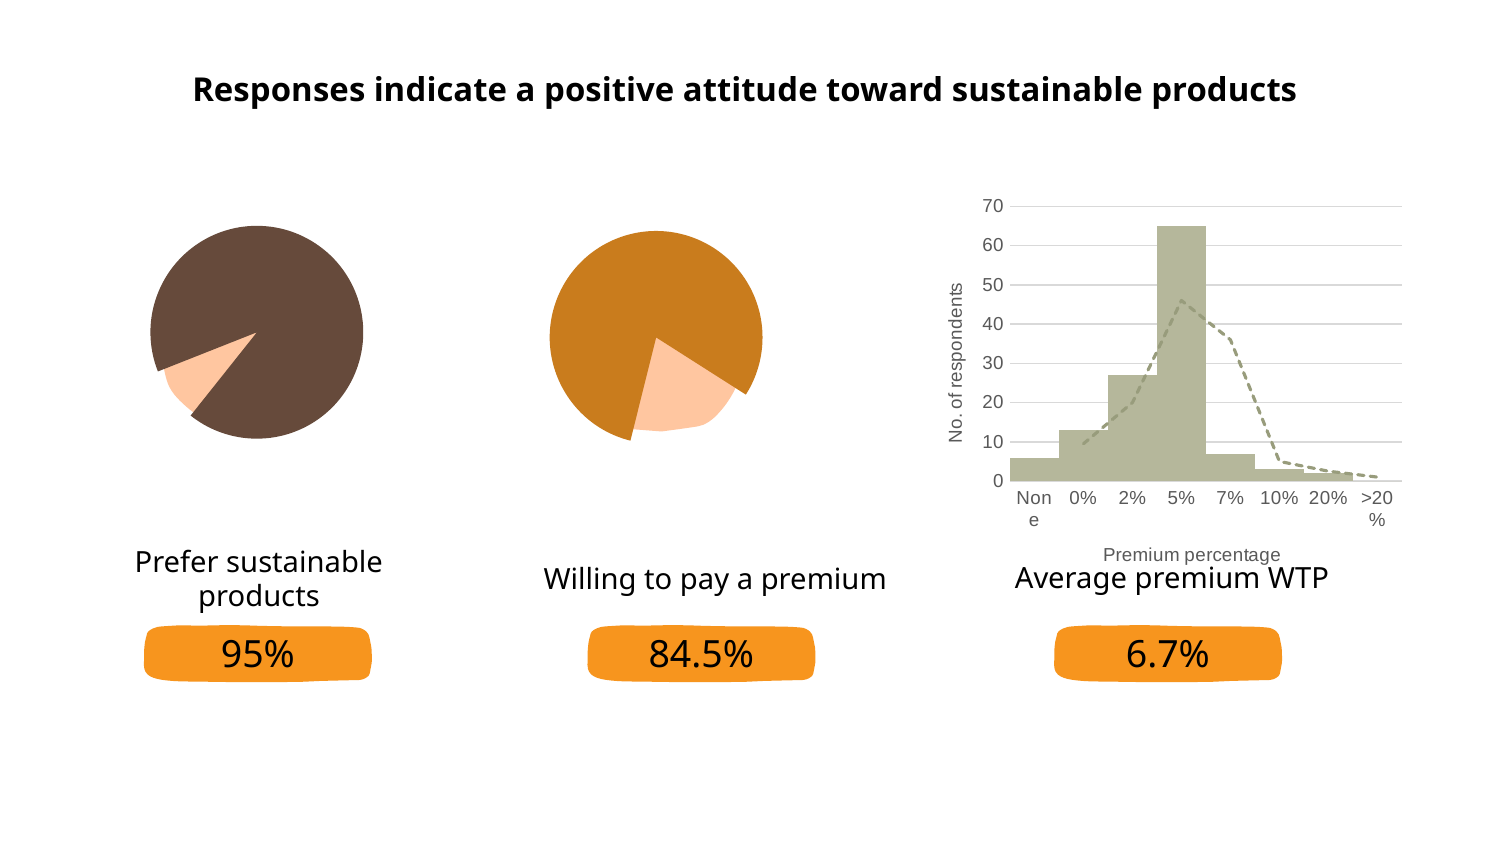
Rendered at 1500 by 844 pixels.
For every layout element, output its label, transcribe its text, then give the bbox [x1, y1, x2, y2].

text_box 95% [143, 633, 372, 672]
text_box Prefer sustainable products [63, 520, 455, 635]
text_box [1057, 625, 1278, 633]
text_box 84.5% [587, 633, 816, 672]
text_box 6.7% [1053, 633, 1283, 672]
chart [918, 189, 1426, 574]
text_box [1055, 672, 1281, 683]
text_box [150, 225, 364, 439]
text_box [164, 334, 254, 412]
text_box Average premium WTP [976, 582, 1368, 634]
text_box [589, 672, 814, 683]
text_box [145, 672, 370, 683]
text_box [549, 230, 763, 441]
title Responses indicate a positive attitude toward sustainable products [75, 41, 1425, 136]
text_box Willing to pay a premium [519, 520, 911, 635]
text_box [634, 339, 736, 432]
